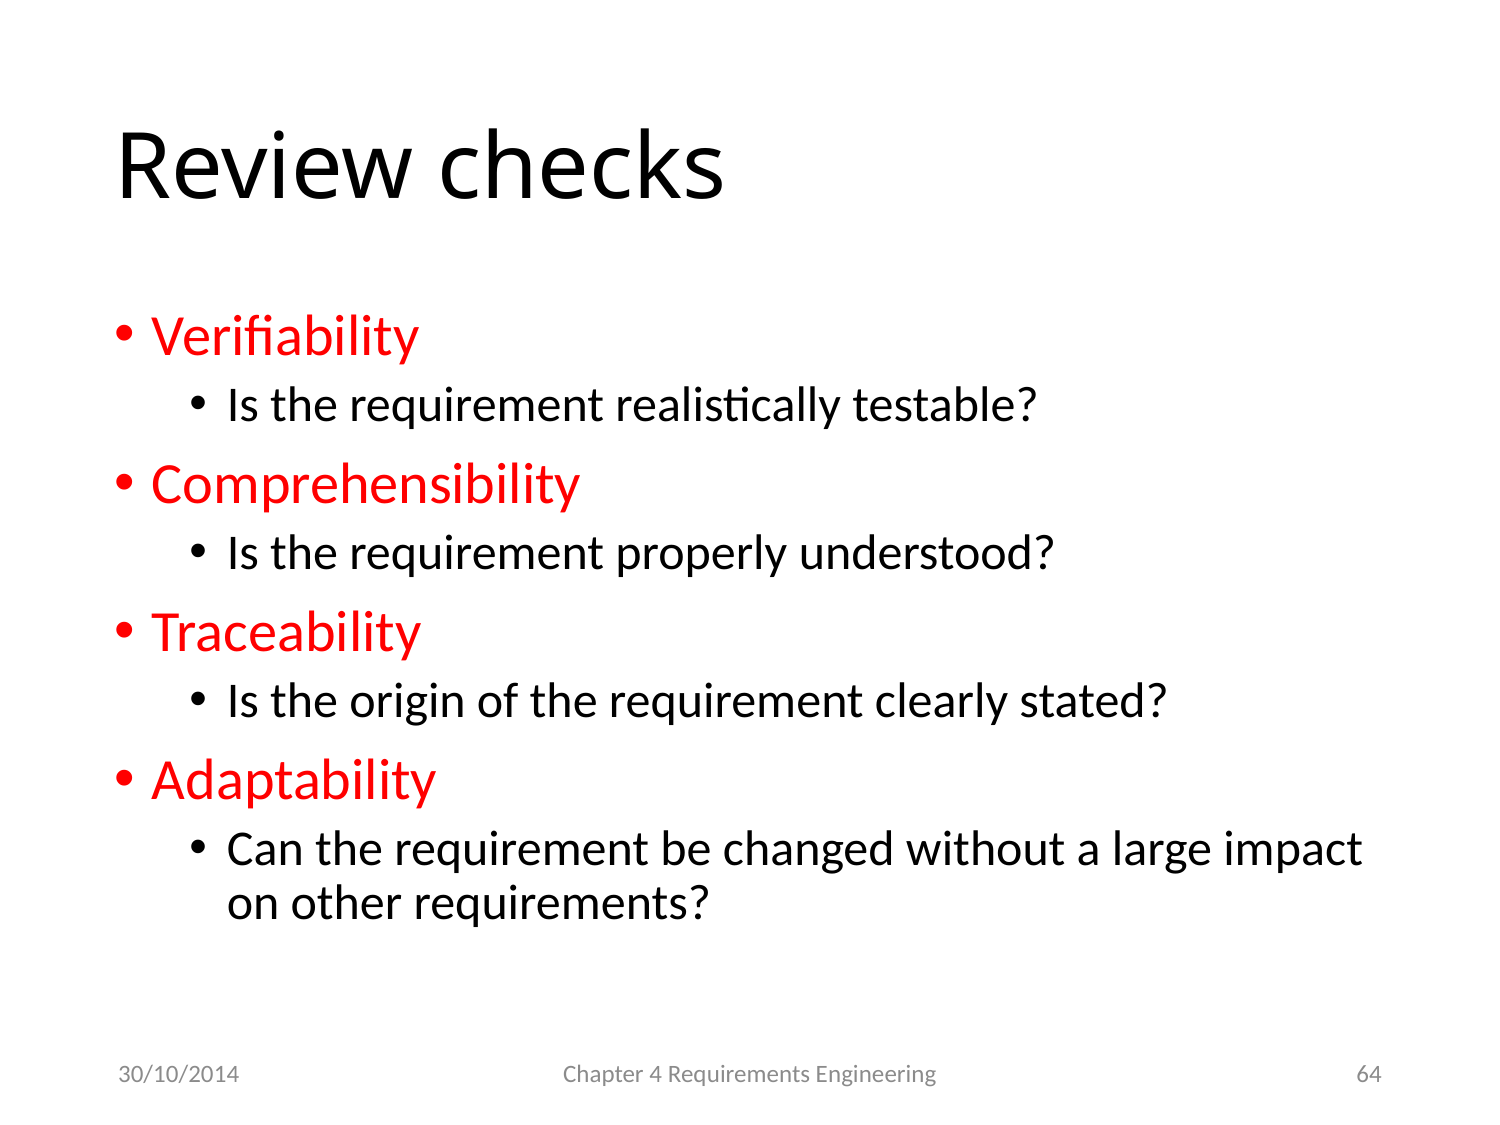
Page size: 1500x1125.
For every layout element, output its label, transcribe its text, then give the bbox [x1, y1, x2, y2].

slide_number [103, 1042, 441, 1103]
slide_number 64 [1059, 1042, 1397, 1103]
footer Chapter 4 Requirements Engineering [496, 1042, 1004, 1103]
list Verifiability Is the requirement realistically testable? Comprehensibility Is the requirement properly understood? Traceability Is the origin of the requirement clearly stated? Adaptability Can the requirement be changed without a large impact on other requirements? [103, 299, 1397, 1014]
title Review checks [103, 59, 1397, 278]
